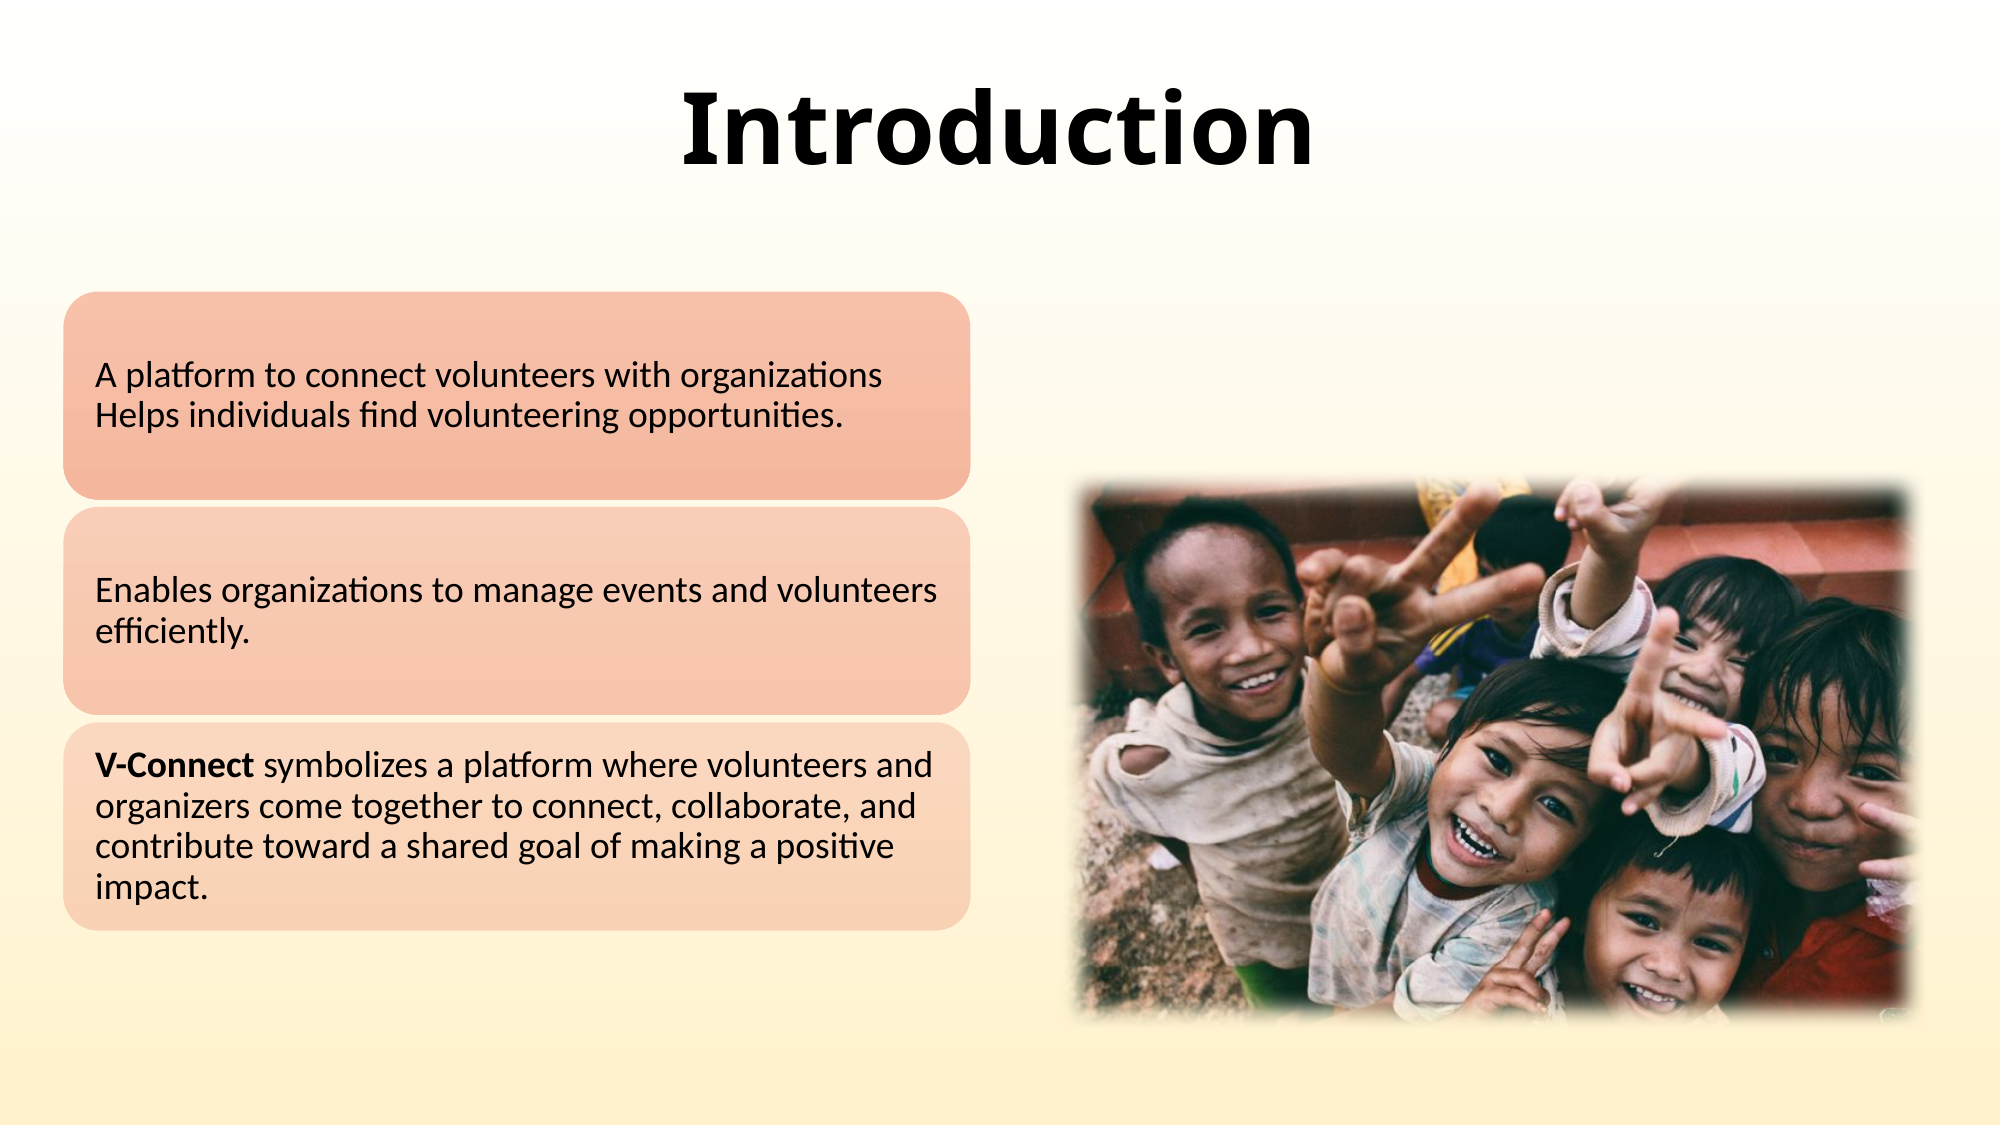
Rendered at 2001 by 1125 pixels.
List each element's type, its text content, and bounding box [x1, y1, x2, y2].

picture [1062, 469, 1926, 1029]
text_box Introduction [212, 21, 1788, 194]
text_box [63, 290, 971, 932]
